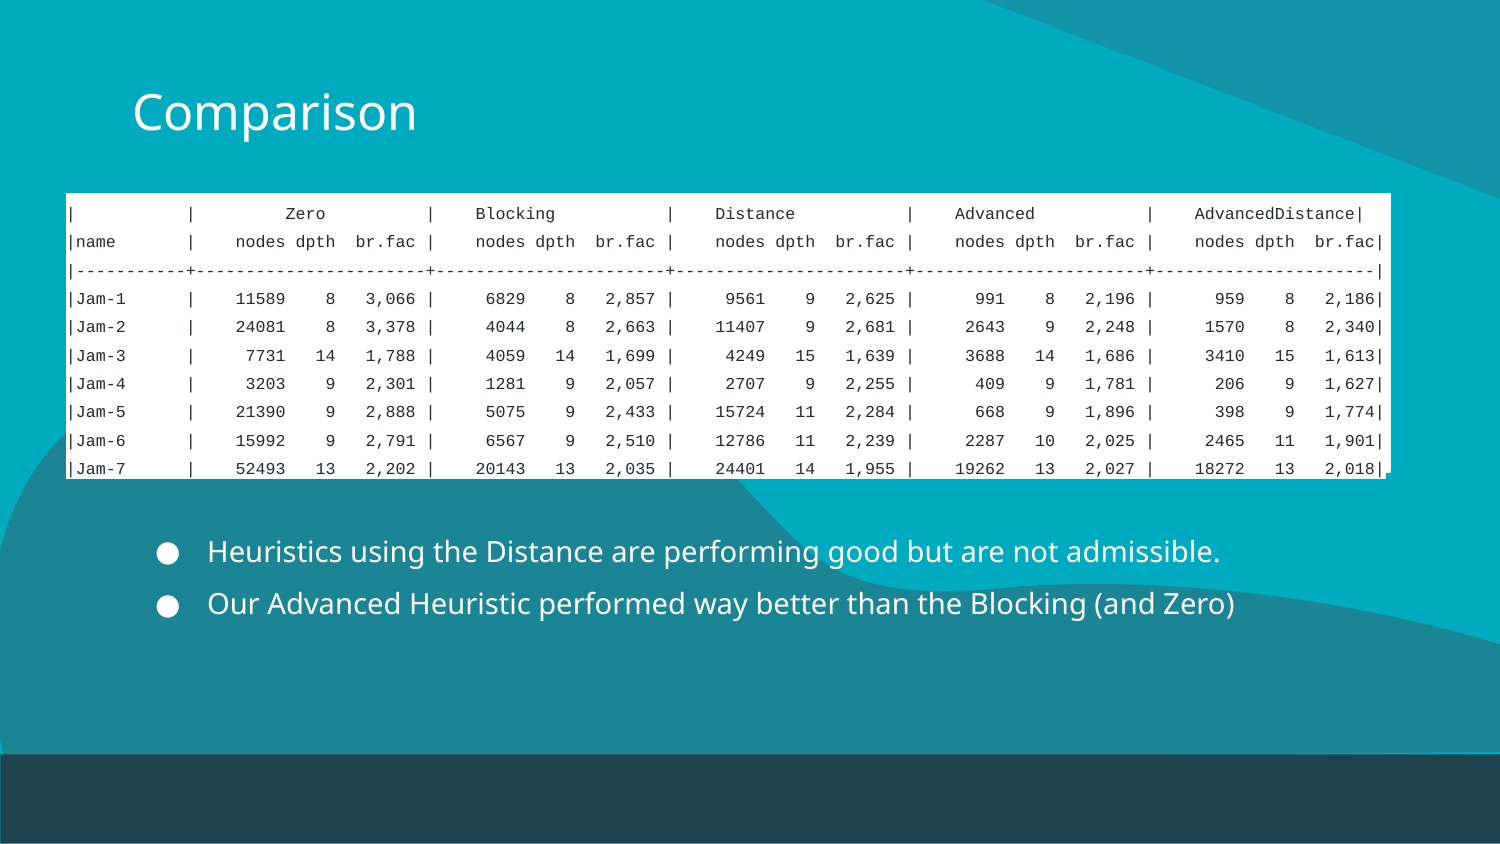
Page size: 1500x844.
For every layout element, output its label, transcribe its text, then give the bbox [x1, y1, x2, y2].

list Heuristics using the Distance are performing good but are not admissible. Our Advanced Heuristic performed way better than the Blocking (and Zero) [116, 500, 1383, 844]
title Comparison [116, 63, 1383, 158]
text_box | | Zero | Blocking | Distance | Advanced | AdvancedDistance| |name | nodes dpth br.fac | nodes dpth br.fac | nodes dpth br.fac | nodes dpth br.fac | nodes dpth br.fac| |-----------+-----------------------+-----------------------+-----------------------+-----------------------+----------------------| |Jam-1 | 11589 8 3,066 | 6829 8 2,857 | 9561 9 2,625 | 991 8 2,196 | 959 8 2,186| |Jam-2 | 24081 8 3,378 | 4044 8 2,663 | 11407 9 2,681 | 2643 9 2,248 | 1570 8 2,340| |Jam-3 | 7731 14 1,788 | 4059 14 1,699 | 4249 15 1,639 | 3688 14 1,686 | 3410 15 1,613| |Jam-4 | 3203 9 2,301 | 1281 9 2,057 | 2707 9 2,255 | 409 9 1,781 | 206 9 1,627| |Jam-5 | 21390 9 2,888 | 5075 9 2,433 | 15724 11 2,284 | 668 9 1,896 | 398 9 1,774| |Jam-6 | 15992 9 2,791 | 6567 9 2,510 | 12786 11 2,239 | 2287 10 2,025 | 2465 11 1,901| |Jam-7 | 52493 13 2,202 | 20143 13 2,035 | 24401 14 1,955 | 19262 13 2,027 | 18272 13 2,018| [50, 179, 1449, 493]
